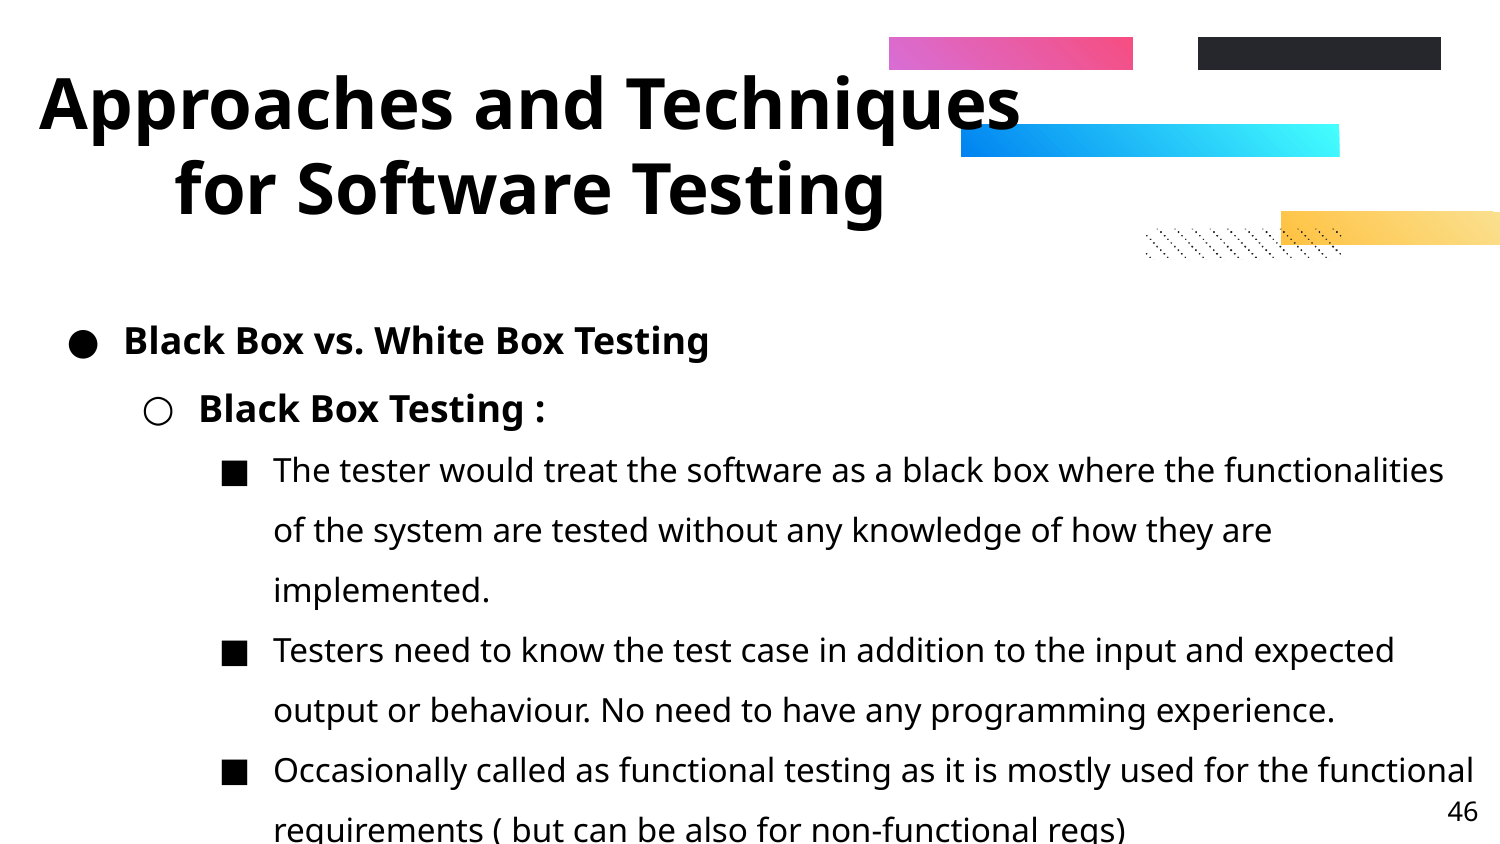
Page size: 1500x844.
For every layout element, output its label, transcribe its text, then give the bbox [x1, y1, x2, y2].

title Approaches and Techniques for Software Testing [0, 37, 1063, 251]
subtitle Black Box vs. White Box Testing Black Box Testing : The tester would treat the software as a black box where the functionalities of the system are tested without any knowledge of how they are implemented. Testers need to know the test case in addition to the input and expected output or behaviour. No need to have any programming experience. Occasionally called as functional testing as it is mostly used for the functional requirements ( but can be also for non-functional reqs) [33, 279, 1494, 844]
slide_number ‹#› [1403, 779, 1494, 844]
picture [1144, 228, 1343, 260]
